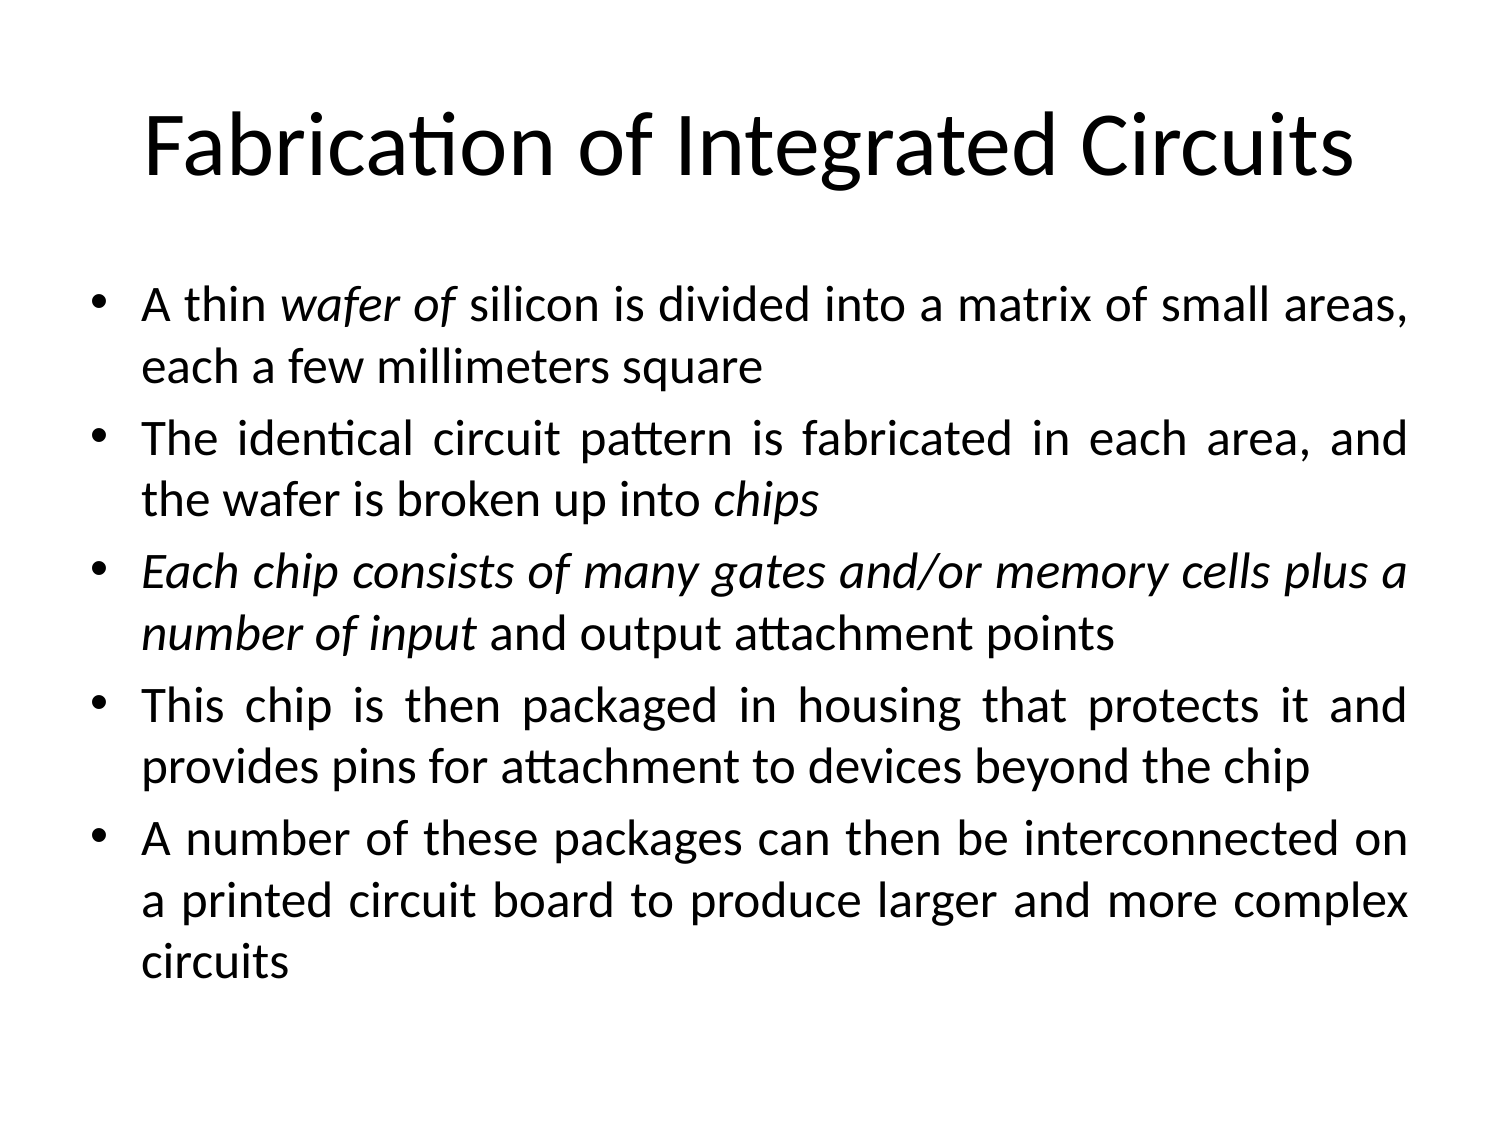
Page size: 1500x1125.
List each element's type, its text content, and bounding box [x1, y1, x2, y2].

list A thin wafer of silicon is divided into a matrix of small areas, each a few millimeters square The identical circuit pattern is fabricated in each area, and the wafer is broken up into chips Each chip consists of many gates and/or memory cells plus a number of input and output attachment points This chip is then packaged in housing that protects it and provides pins for attachment to devices beyond the chip A number of these packages can then be interconnected on a printed circuit board to produce larger and more complex circuits [75, 262, 1425, 1005]
title Fabrication of Integrated Circuits [75, 45, 1425, 233]
